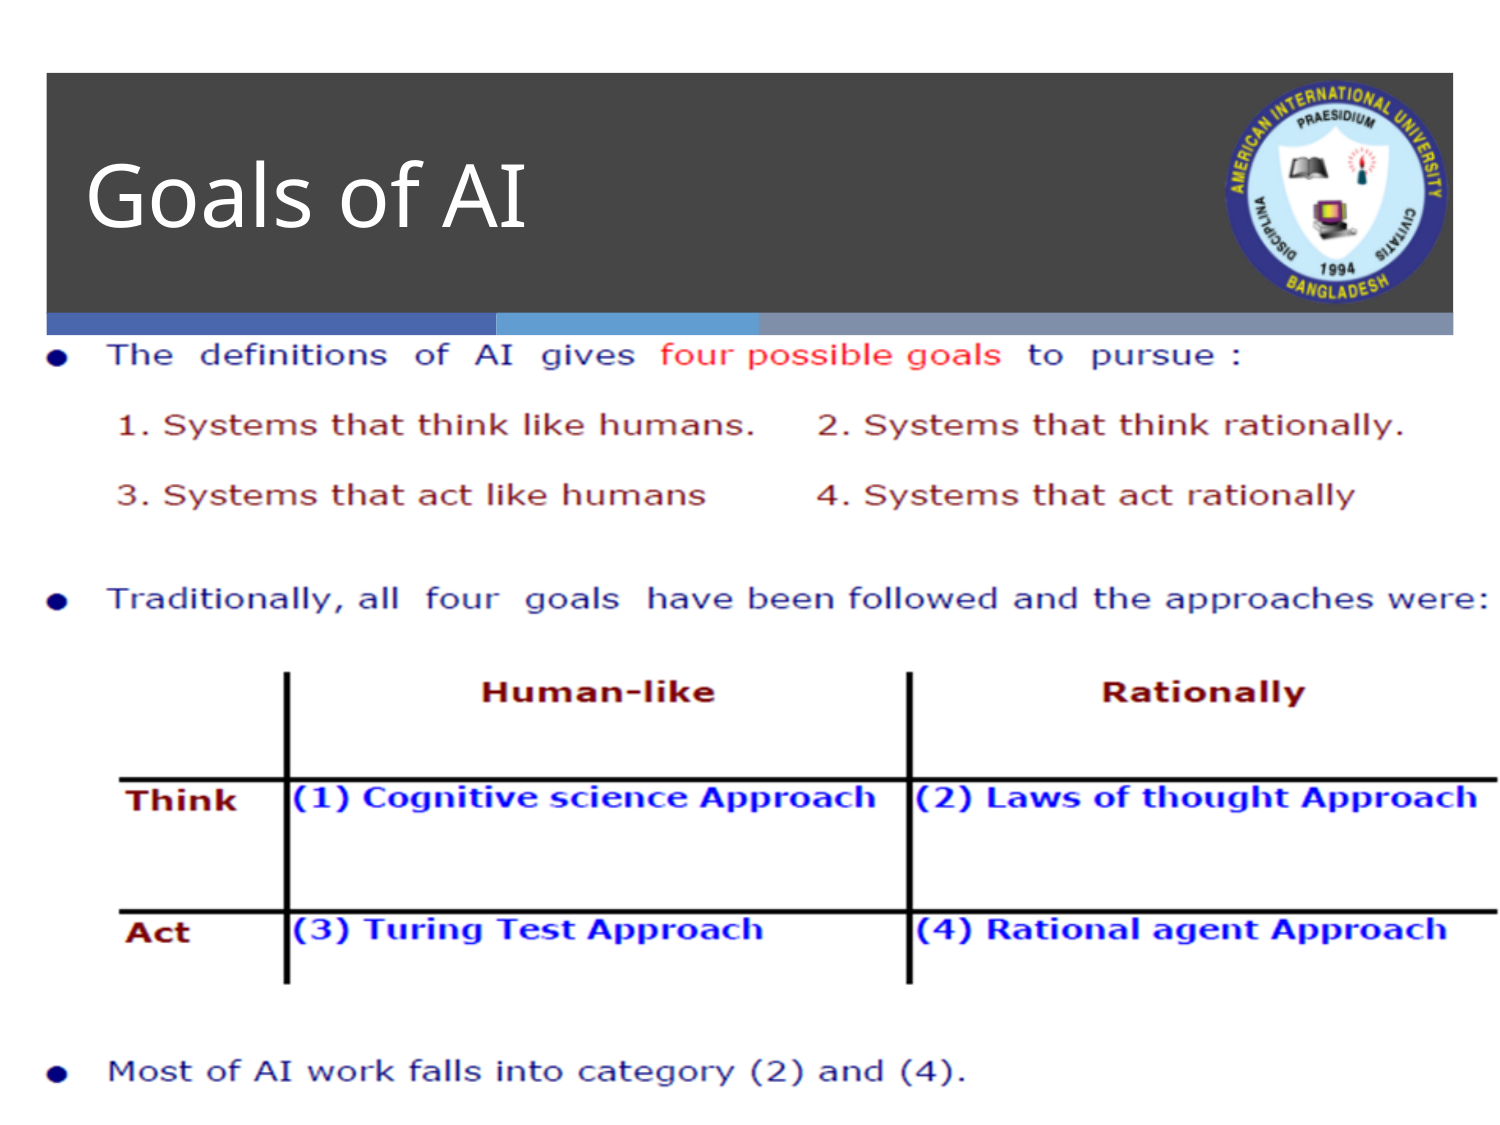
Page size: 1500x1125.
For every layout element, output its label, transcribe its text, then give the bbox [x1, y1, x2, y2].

title Goals of AI [69, 73, 1351, 253]
picture [29, 336, 1500, 1095]
picture [1220, 75, 1454, 310]
